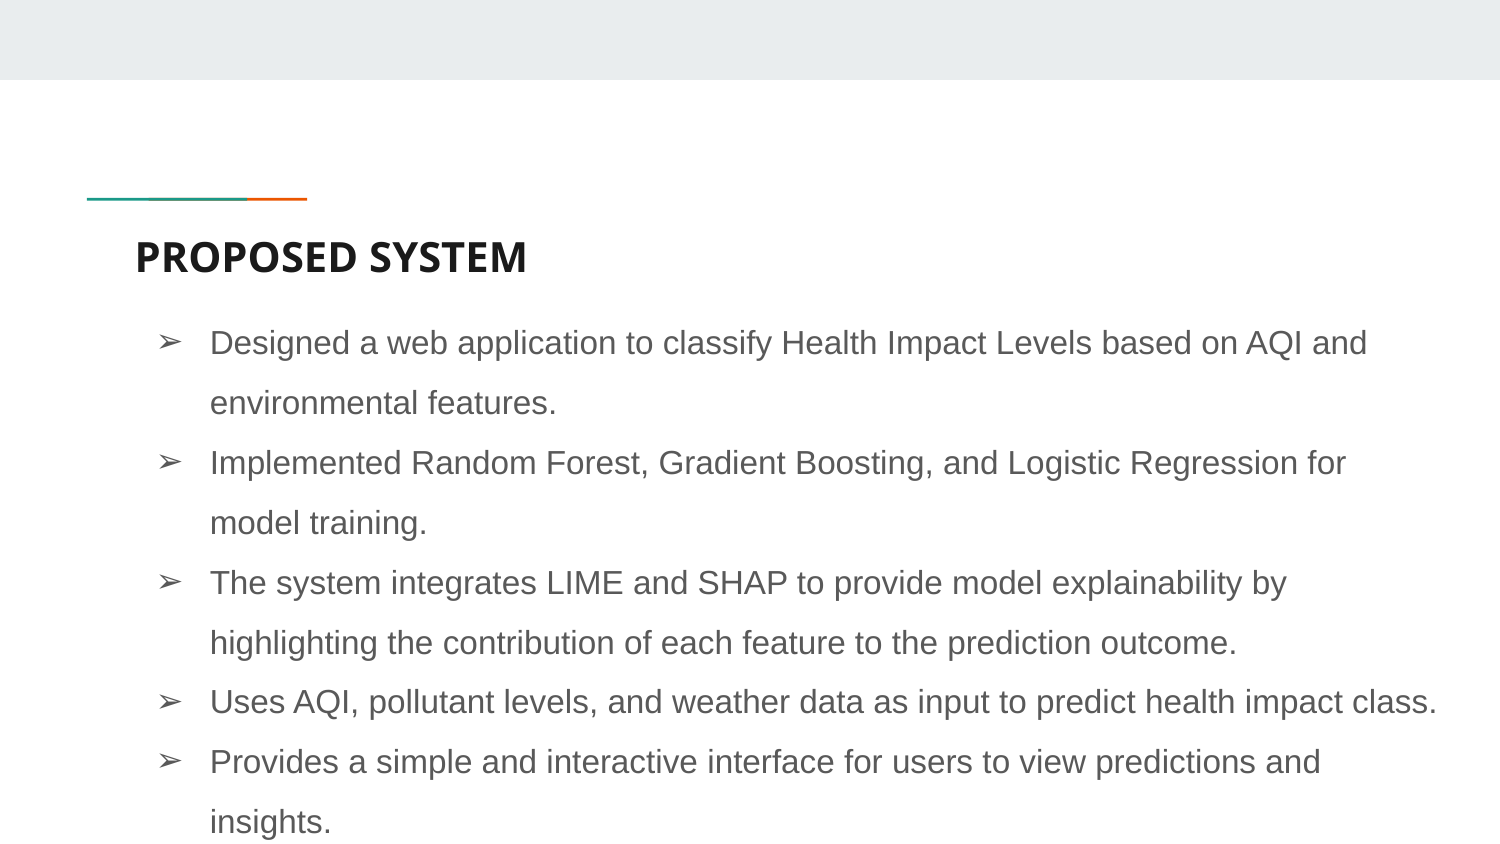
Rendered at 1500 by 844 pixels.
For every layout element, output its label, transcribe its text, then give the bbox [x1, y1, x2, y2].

title PROPOSED SYSTEM [119, 216, 1381, 286]
list Designed a web application to classify Health Impact Levels based on AQI and environmental features. Implemented Random Forest, Gradient Boosting, and Logistic Regression for model training. The system integrates LIME and SHAP to provide model explainability by highlighting the contribution of each feature to the prediction outcome. Uses AQI, pollutant levels, and weather data as input to predict health impact class. Provides a simple and interactive interface for users to view predictions and insights. [119, 286, 1463, 793]
